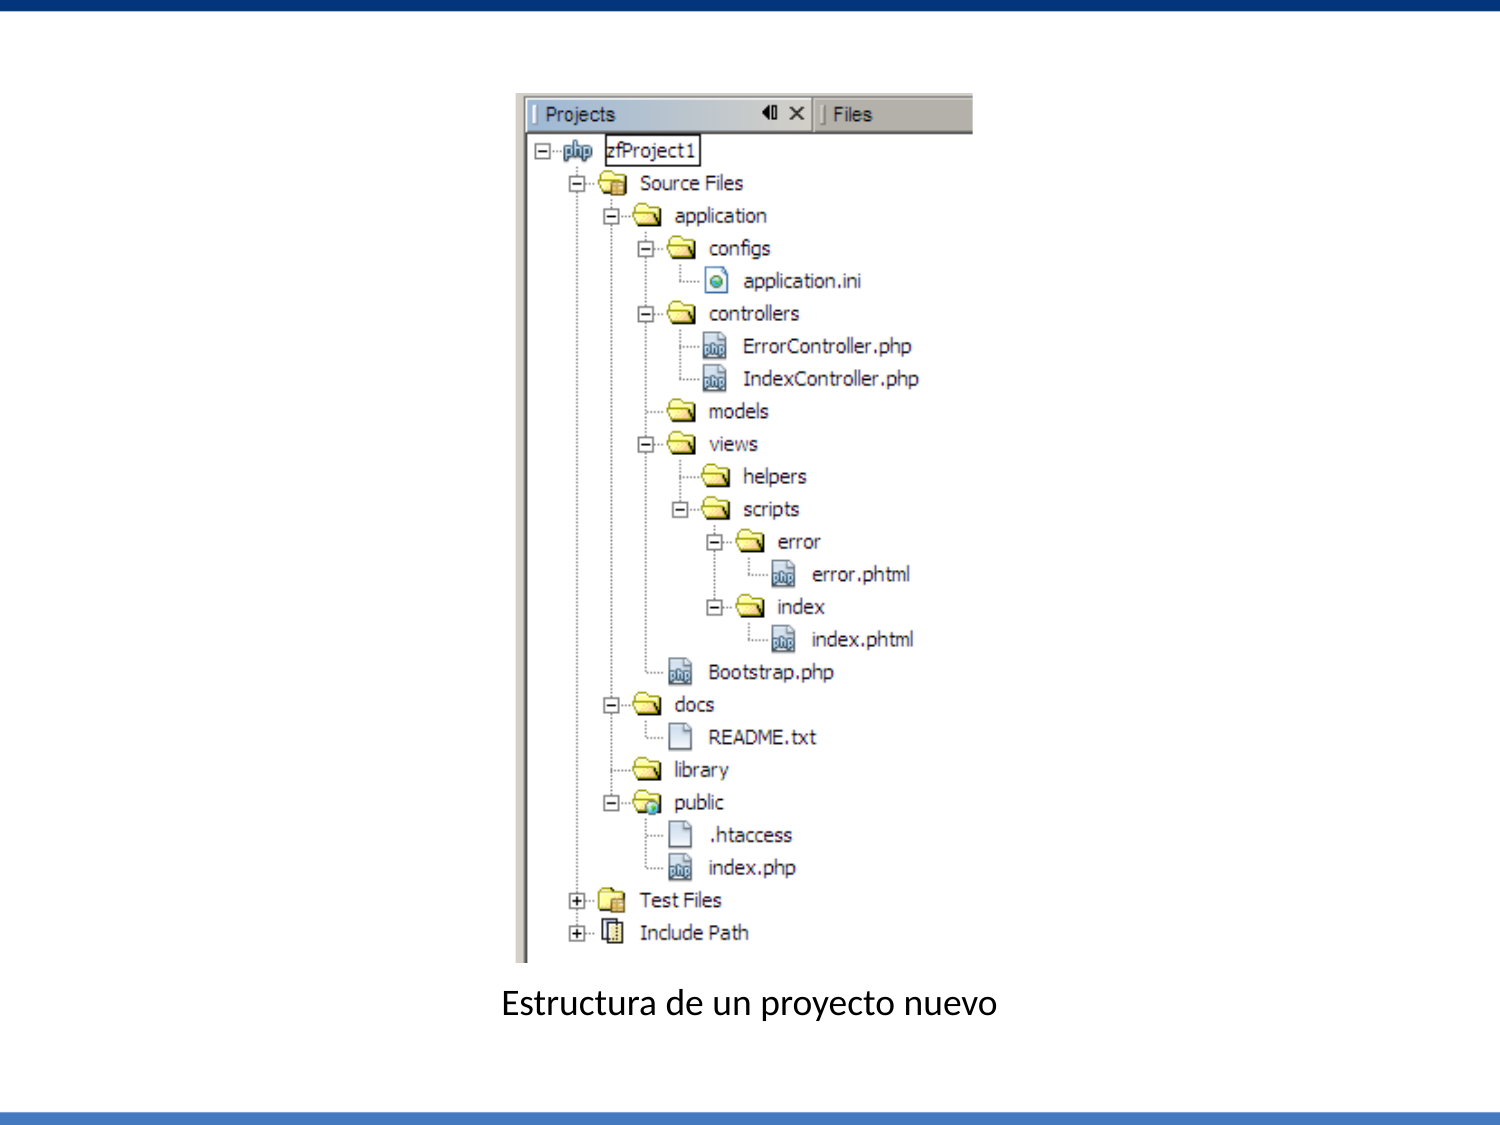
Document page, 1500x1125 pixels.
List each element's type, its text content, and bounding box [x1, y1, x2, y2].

text_box Estructura de un proyecto nuevo [486, 970, 1014, 1031]
picture [0, 0, 1500, 1125]
